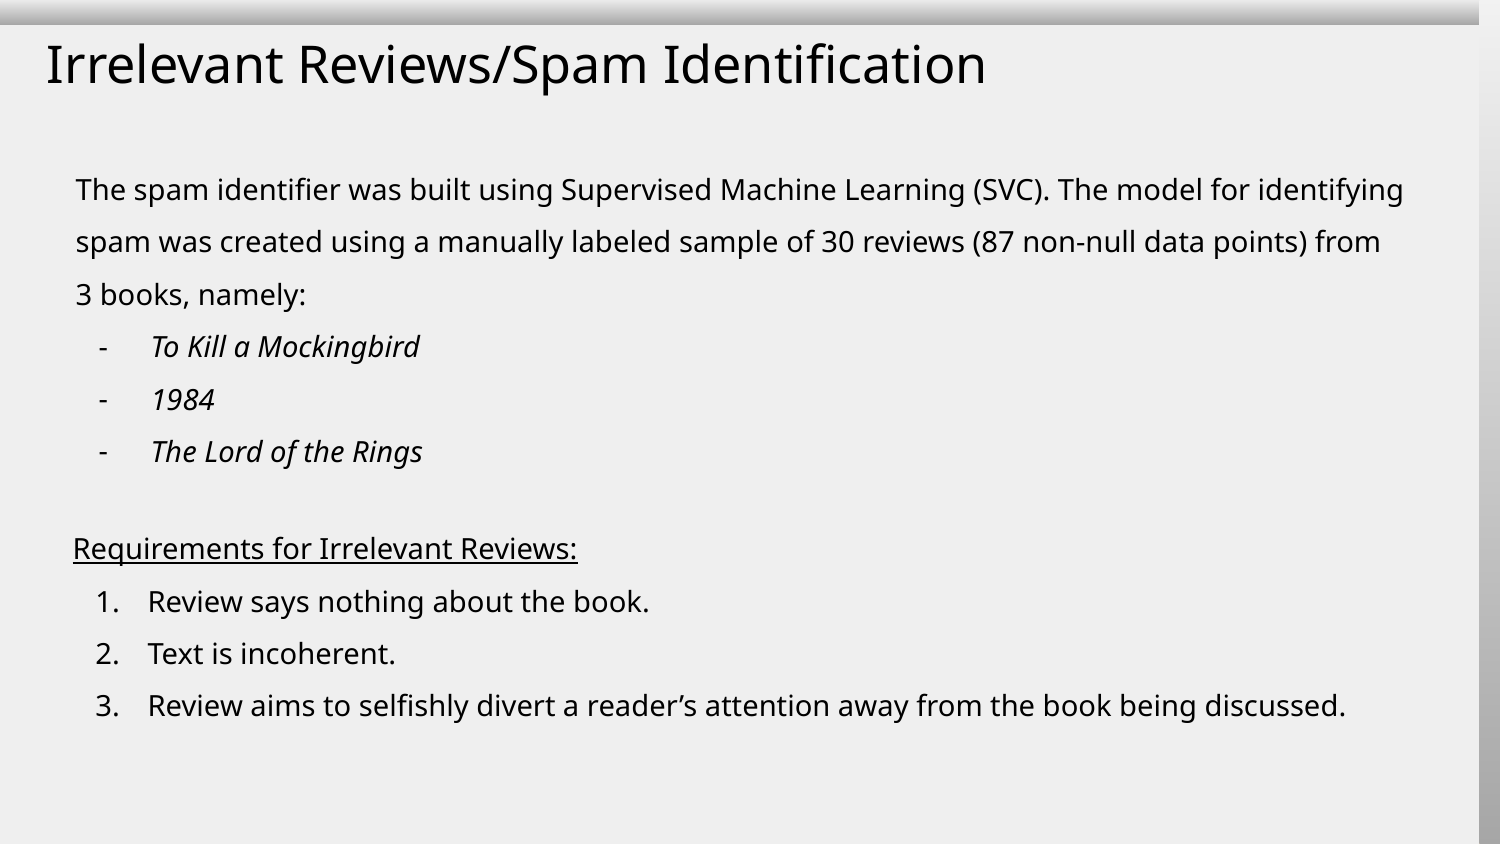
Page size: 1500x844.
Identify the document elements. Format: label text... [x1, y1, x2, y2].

text_box Requirements for Irrelevant Reviews: Review says nothing about the book. Text is incoherent. Review aims to selfishly divert a reader’s attention away from the book being discussed. [57, 497, 1425, 738]
text_box Irrelevant Reviews/Spam Identification [31, 25, 1148, 109]
text_box [0, 0, 1479, 25]
text_box [1479, 0, 1500, 844]
text_box The spam identifier was built using Supervised Machine Learning (SVC). The model for identifying spam was created using a manually labeled sample of 30 reviews (87 non-null data points) from 3 books, namely: To Kill a Mockingbird 1984 The Lord of the Rings [60, 138, 1422, 484]
